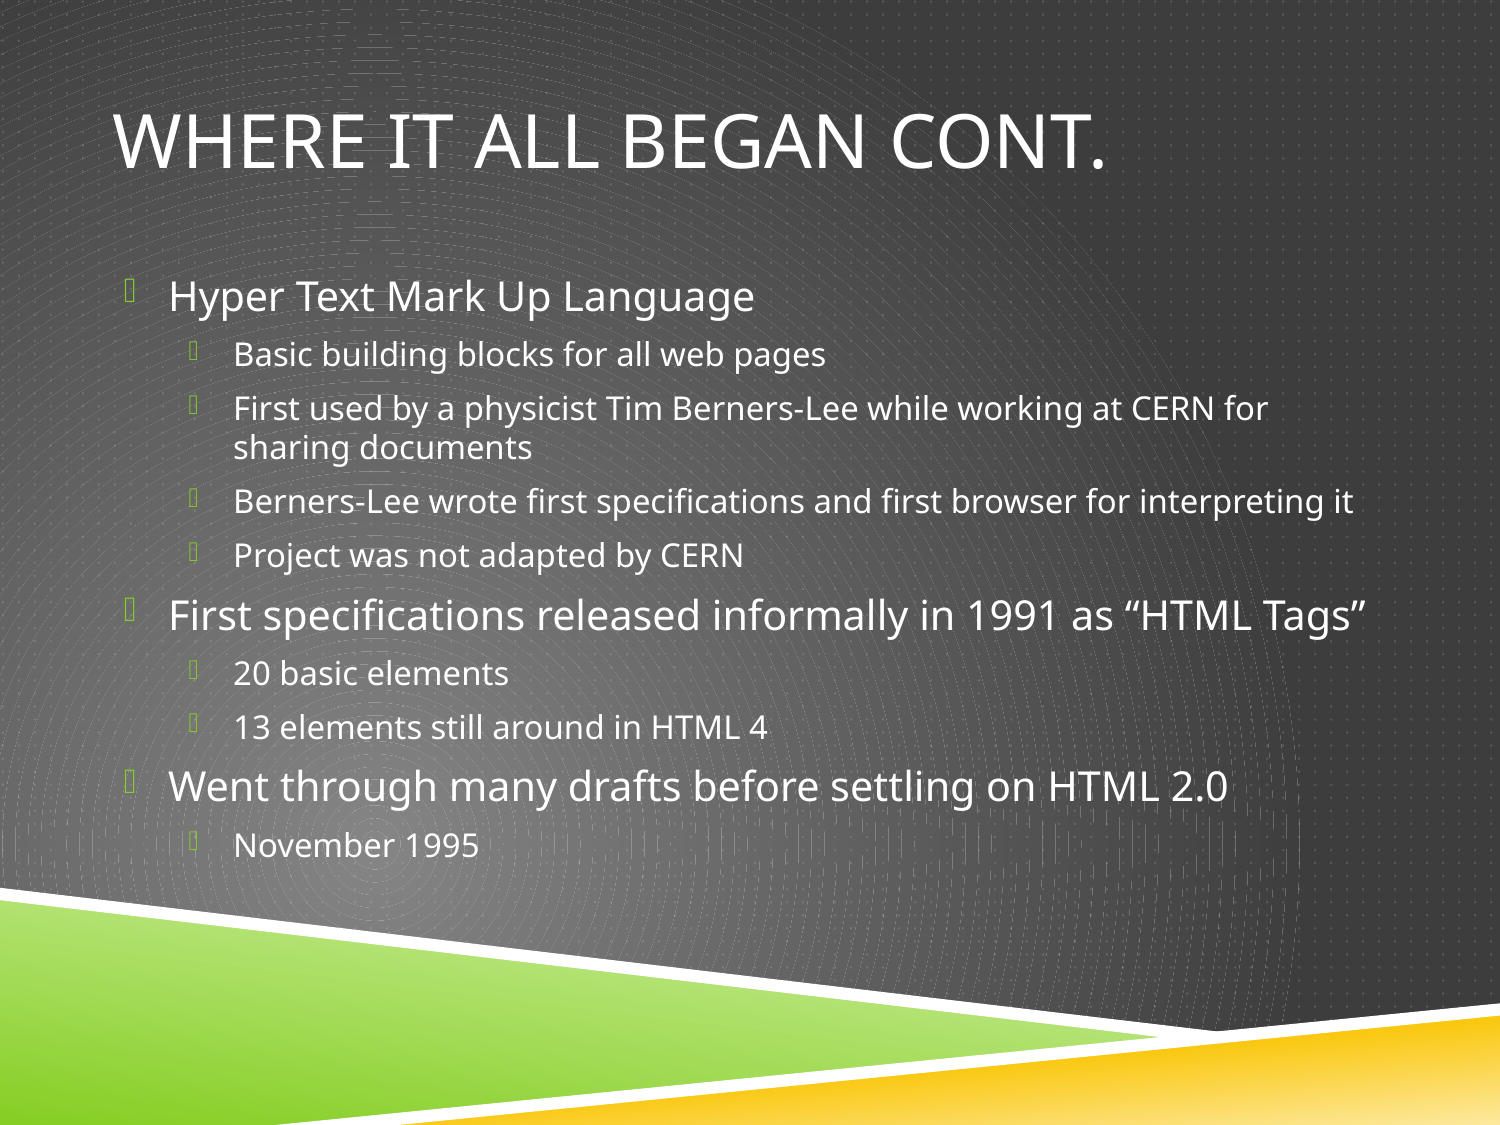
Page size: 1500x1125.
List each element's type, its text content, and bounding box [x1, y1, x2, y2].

title Where it all began CONT. [112, 45, 1388, 233]
list Hyper Text Mark Up Language Basic building blocks for all web pages First used by a physicist Tim Berners-Lee while working at CERN for sharing documents Berners-Lee wrote first specifications and first browser for interpreting it Project was not adapted by CERN First specifications released informally in 1991 as “HTML Tags” 20 basic elements 13 elements still around in HTML 4 Went through many drafts before settling on HTML 2.0 November 1995 [112, 262, 1388, 875]
